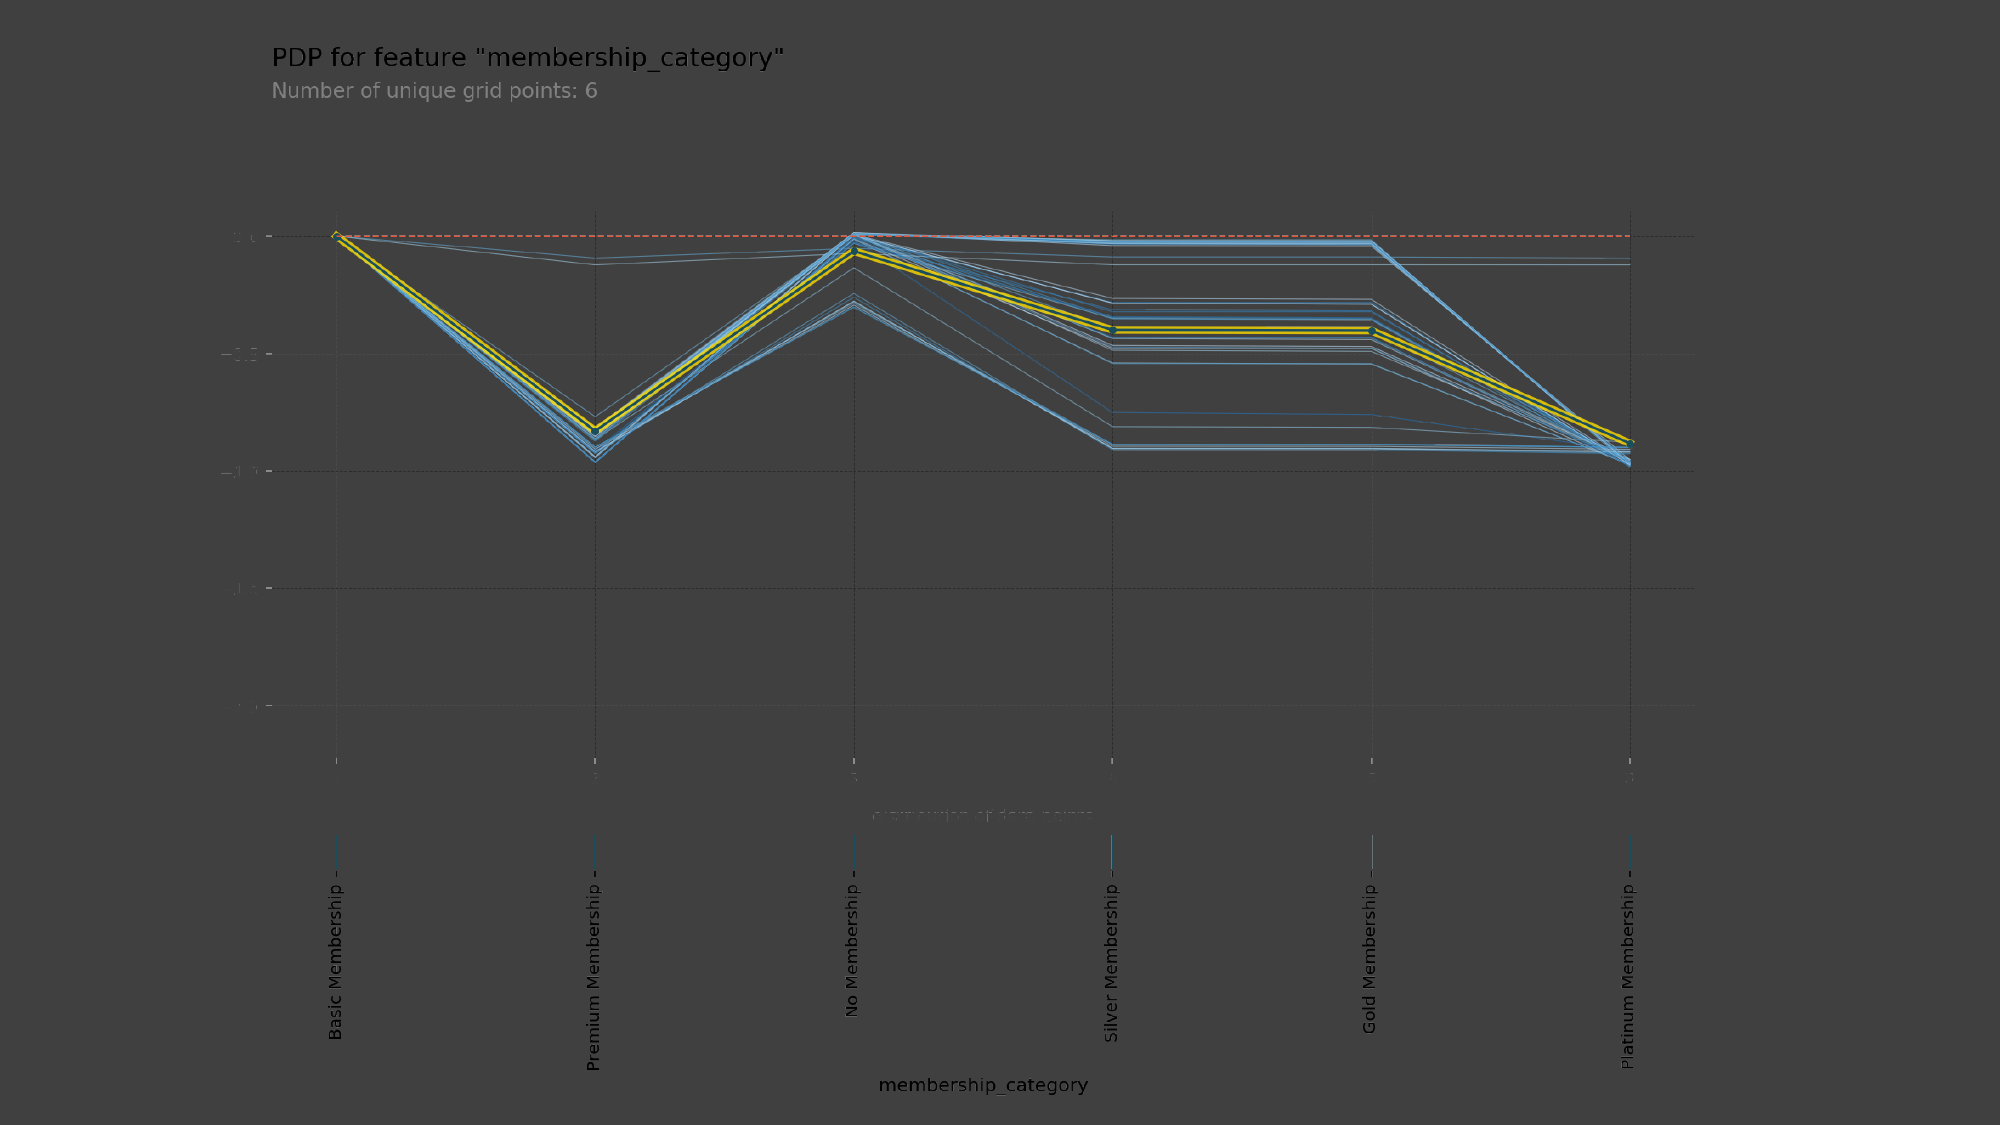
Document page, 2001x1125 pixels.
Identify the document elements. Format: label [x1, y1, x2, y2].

picture [206, 0, 1706, 1107]
